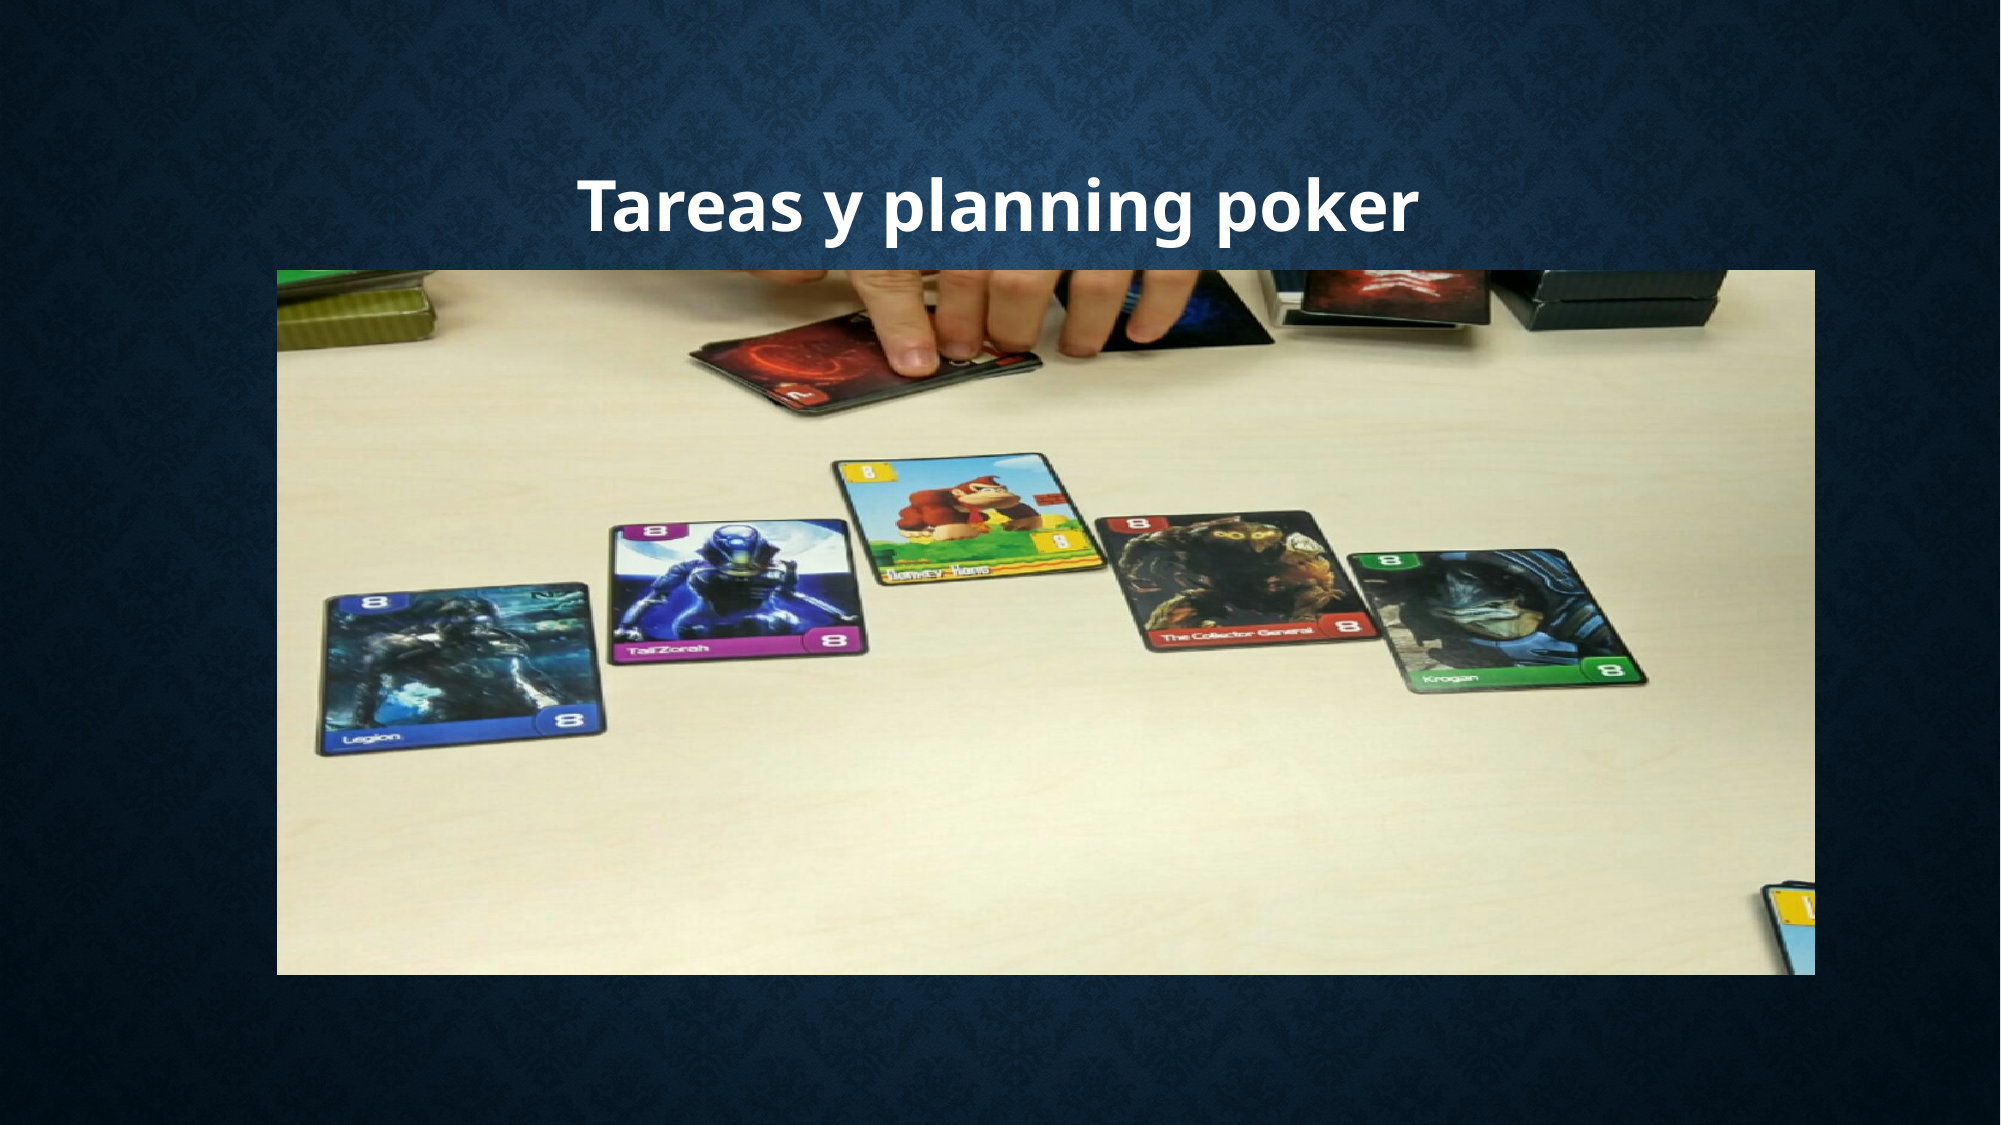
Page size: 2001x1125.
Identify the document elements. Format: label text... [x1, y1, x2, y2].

picture [0, 0, 2001, 1125]
text_box Tareas y planning poker [149, 99, 1849, 318]
